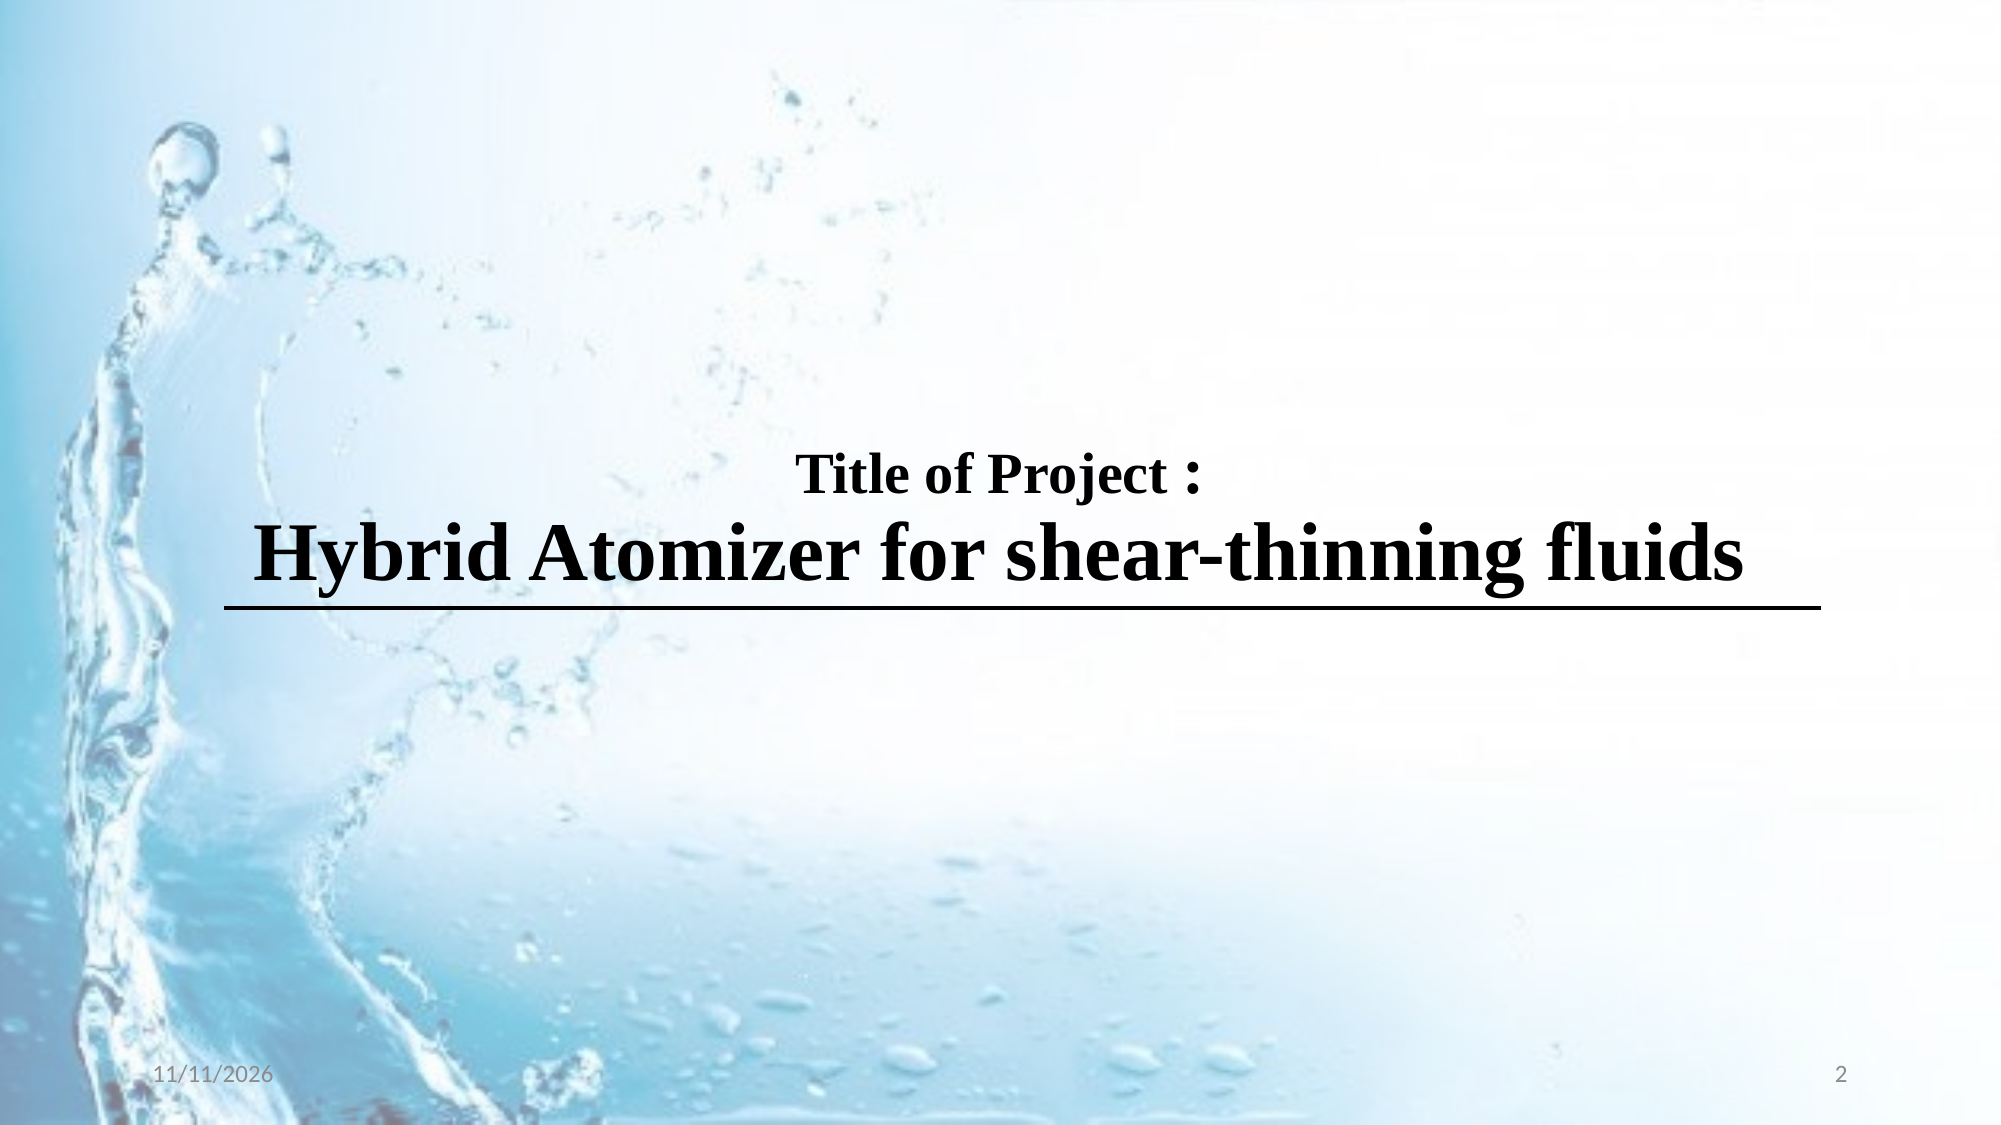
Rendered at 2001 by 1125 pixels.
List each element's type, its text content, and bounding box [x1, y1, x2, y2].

slide_number 2 [1412, 1042, 1863, 1103]
title Title of Project : Hybrid Atomizer for shear-thinning fluids [137, 408, 1863, 626]
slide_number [137, 1042, 588, 1103]
